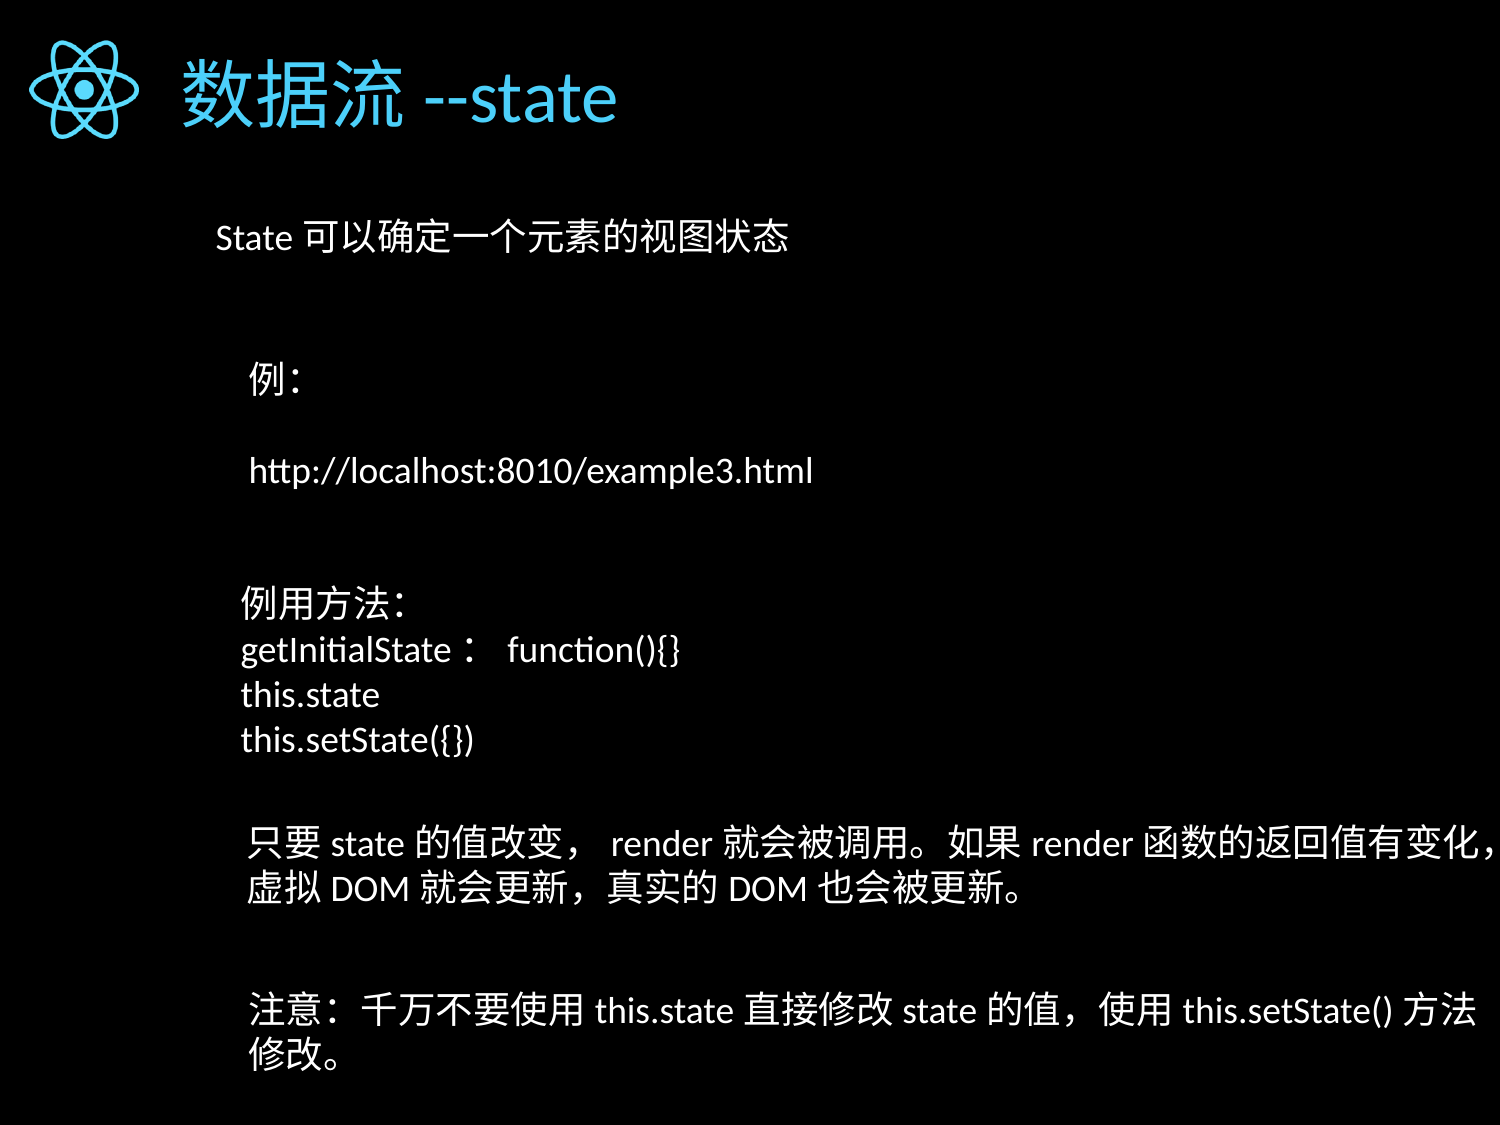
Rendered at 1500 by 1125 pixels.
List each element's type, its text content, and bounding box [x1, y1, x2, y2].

text_box State可以确定一个元素的视图状态 [200, 206, 805, 266]
text_box 只要state的值改变，render就会被调用。如果render函数的返回值有变化， 虚拟DOM就会更新，真实的DOM也会被更新。 [231, 812, 1500, 917]
text_box 例用方法： getInitialState：function(){} this.state this.setState({}) [225, 572, 696, 768]
text_box 例： http://localhost:8010/example3.html [233, 348, 829, 499]
text_box 注意：千万不要使用this.state直接修改state的值，使用this.setState()方法 修改。 [233, 978, 1493, 1084]
picture [29, 40, 139, 139]
text_box 数据流--state [165, 40, 739, 146]
